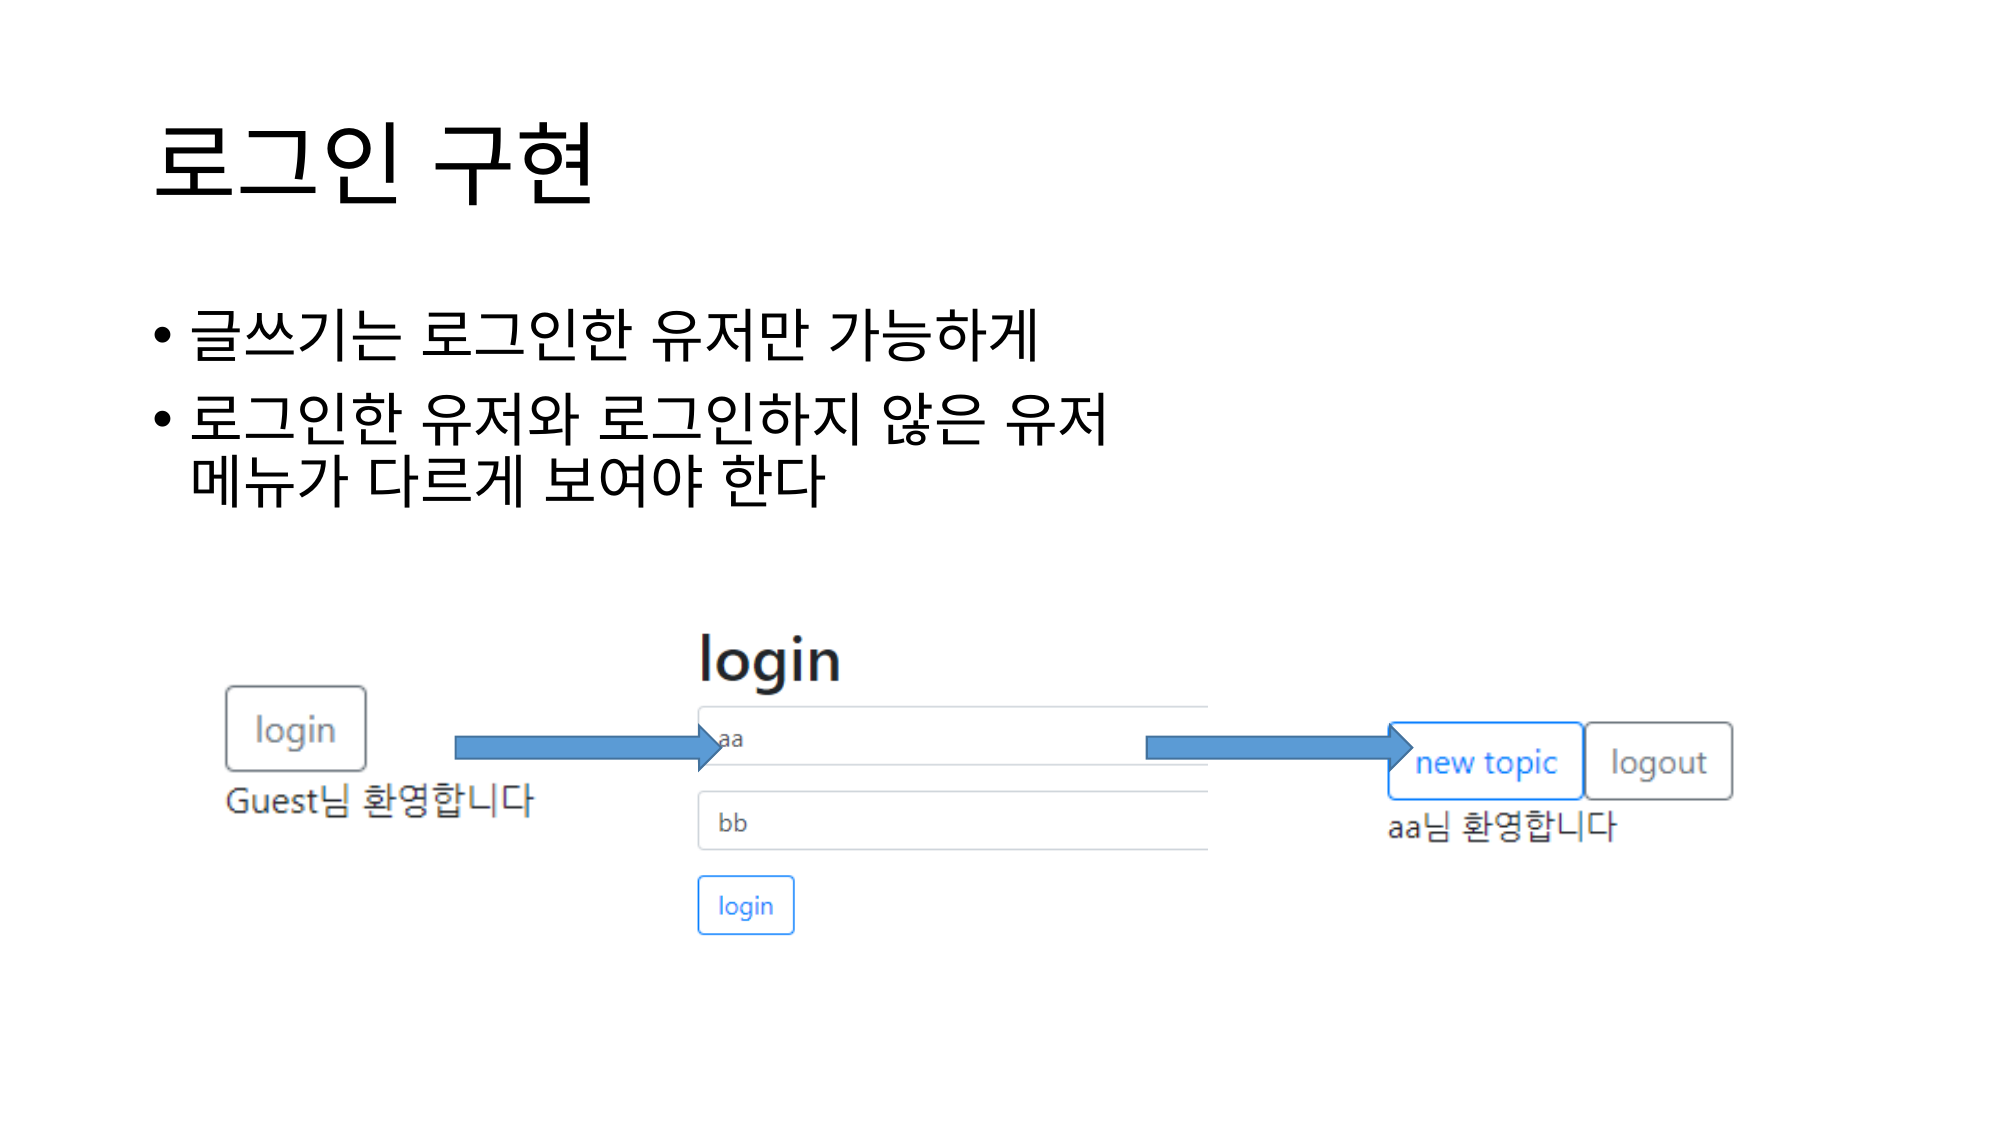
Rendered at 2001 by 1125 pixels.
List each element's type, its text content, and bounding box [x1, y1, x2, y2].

title 로그인 구현 [137, 59, 1863, 278]
picture [203, 654, 589, 841]
picture [1355, 693, 1800, 882]
text_box [589, 735, 687, 760]
picture [687, 609, 1208, 965]
list 글쓰기는 로그인한 유저만 가능하게 로그인한 유저와 로그인하지 않은 유저 메뉴가 다르게 보여야 한다 [137, 299, 1863, 1014]
text_box [1208, 735, 1355, 760]
